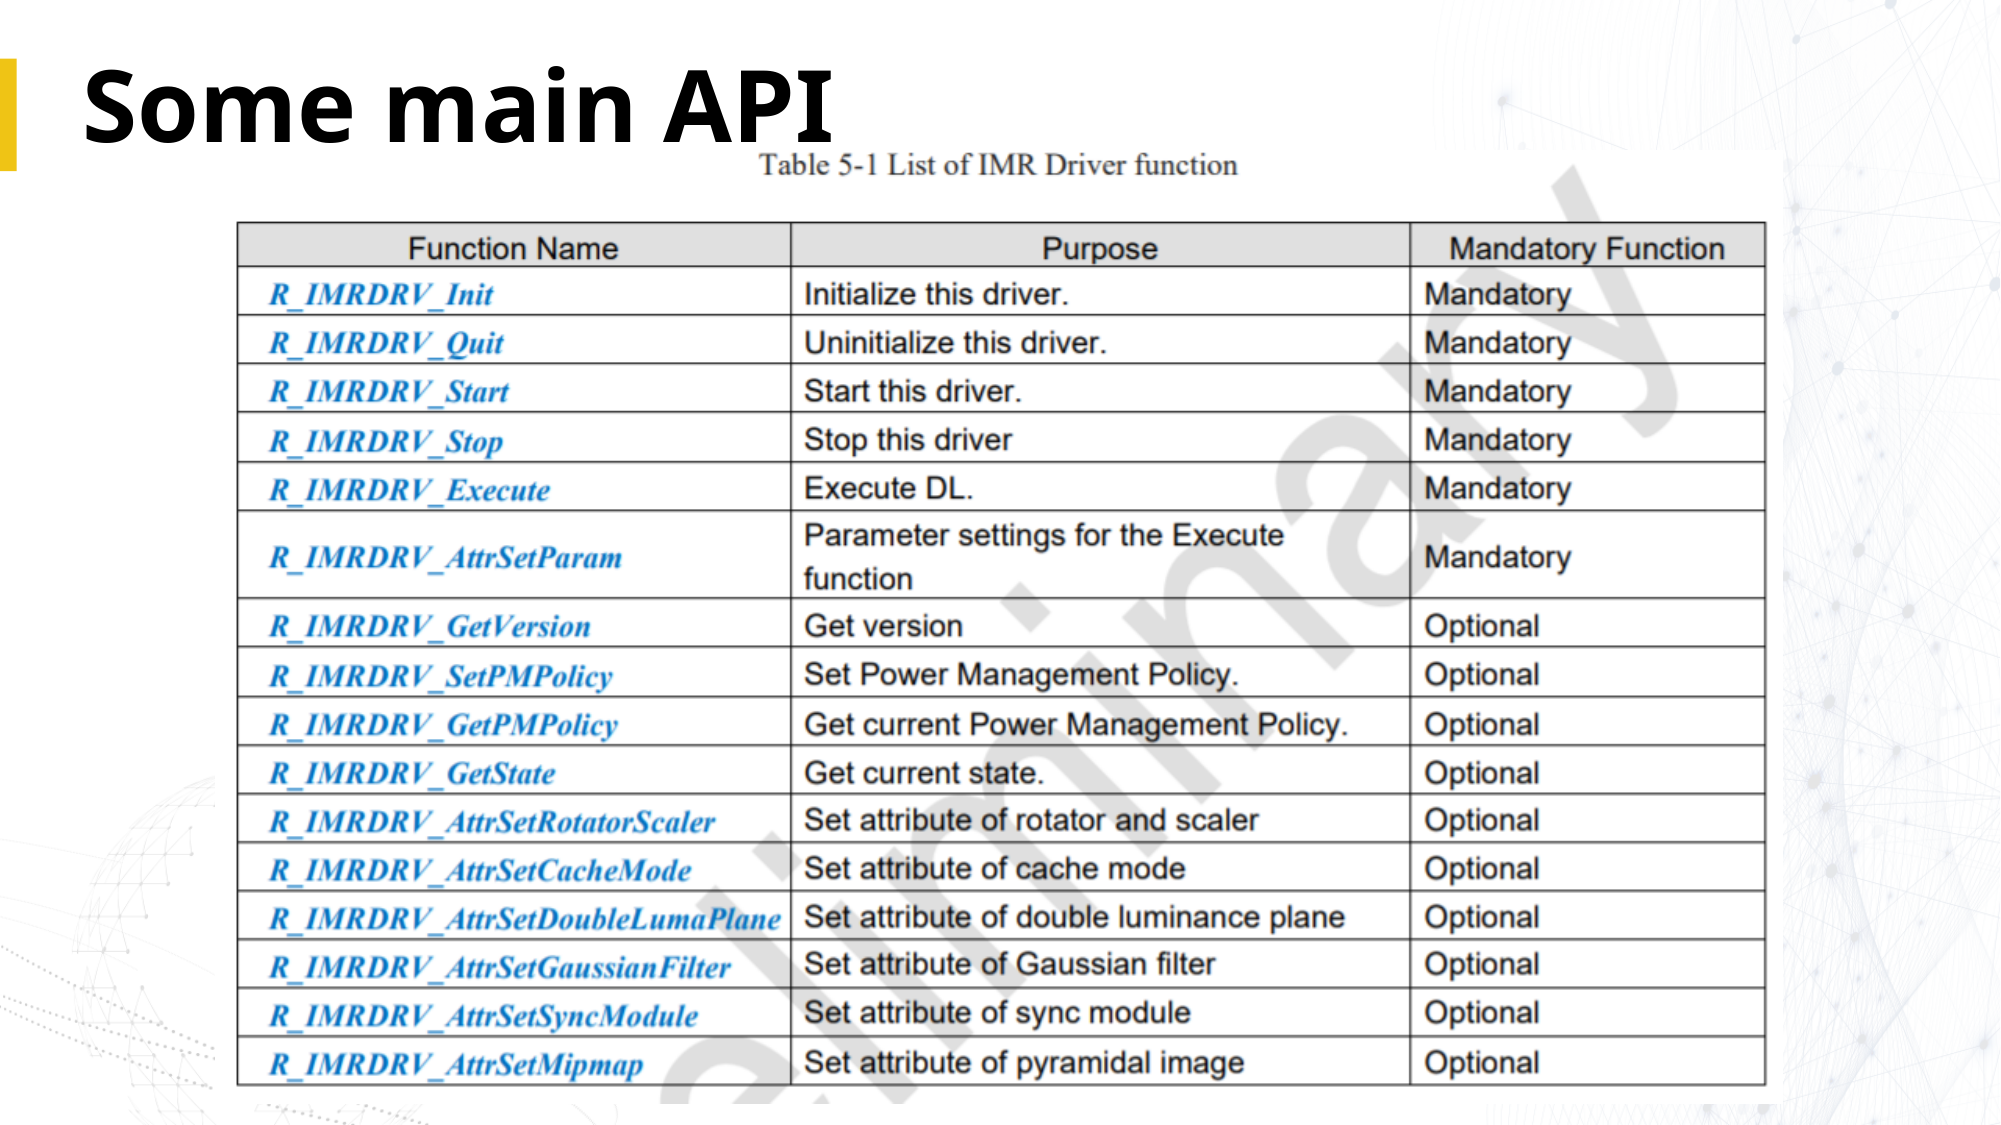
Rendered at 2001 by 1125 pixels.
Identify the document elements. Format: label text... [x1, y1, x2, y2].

title Some main API [71, 41, 1927, 180]
picture [0, 0, 2001, 1125]
